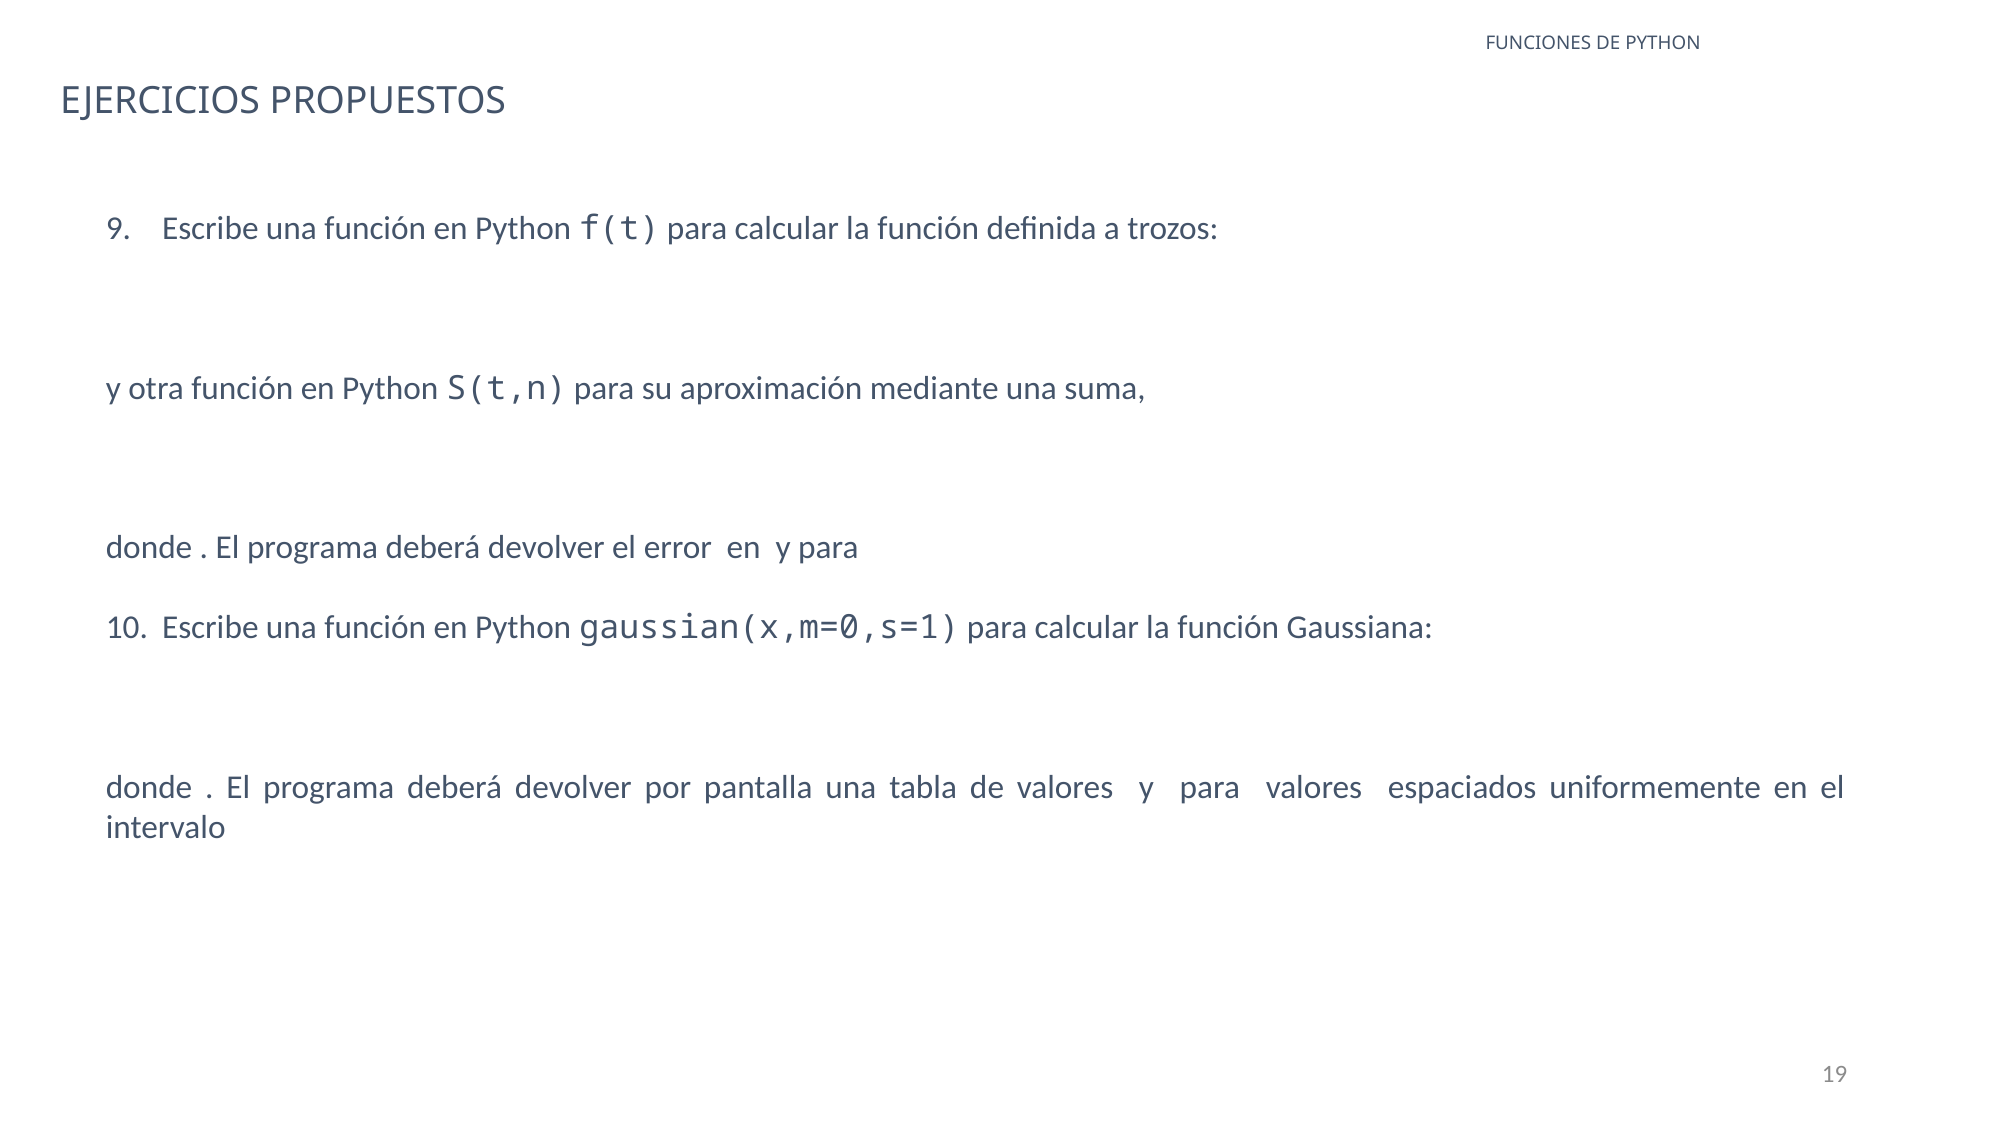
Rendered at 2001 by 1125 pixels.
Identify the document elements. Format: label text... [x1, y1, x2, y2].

text_box EJERCICIOS PROPUESTOS [45, 68, 522, 128]
slide_number 19 [1412, 1042, 1863, 1103]
subtitle FUNCIONES DE PYTHON [1194, 25, 1992, 69]
